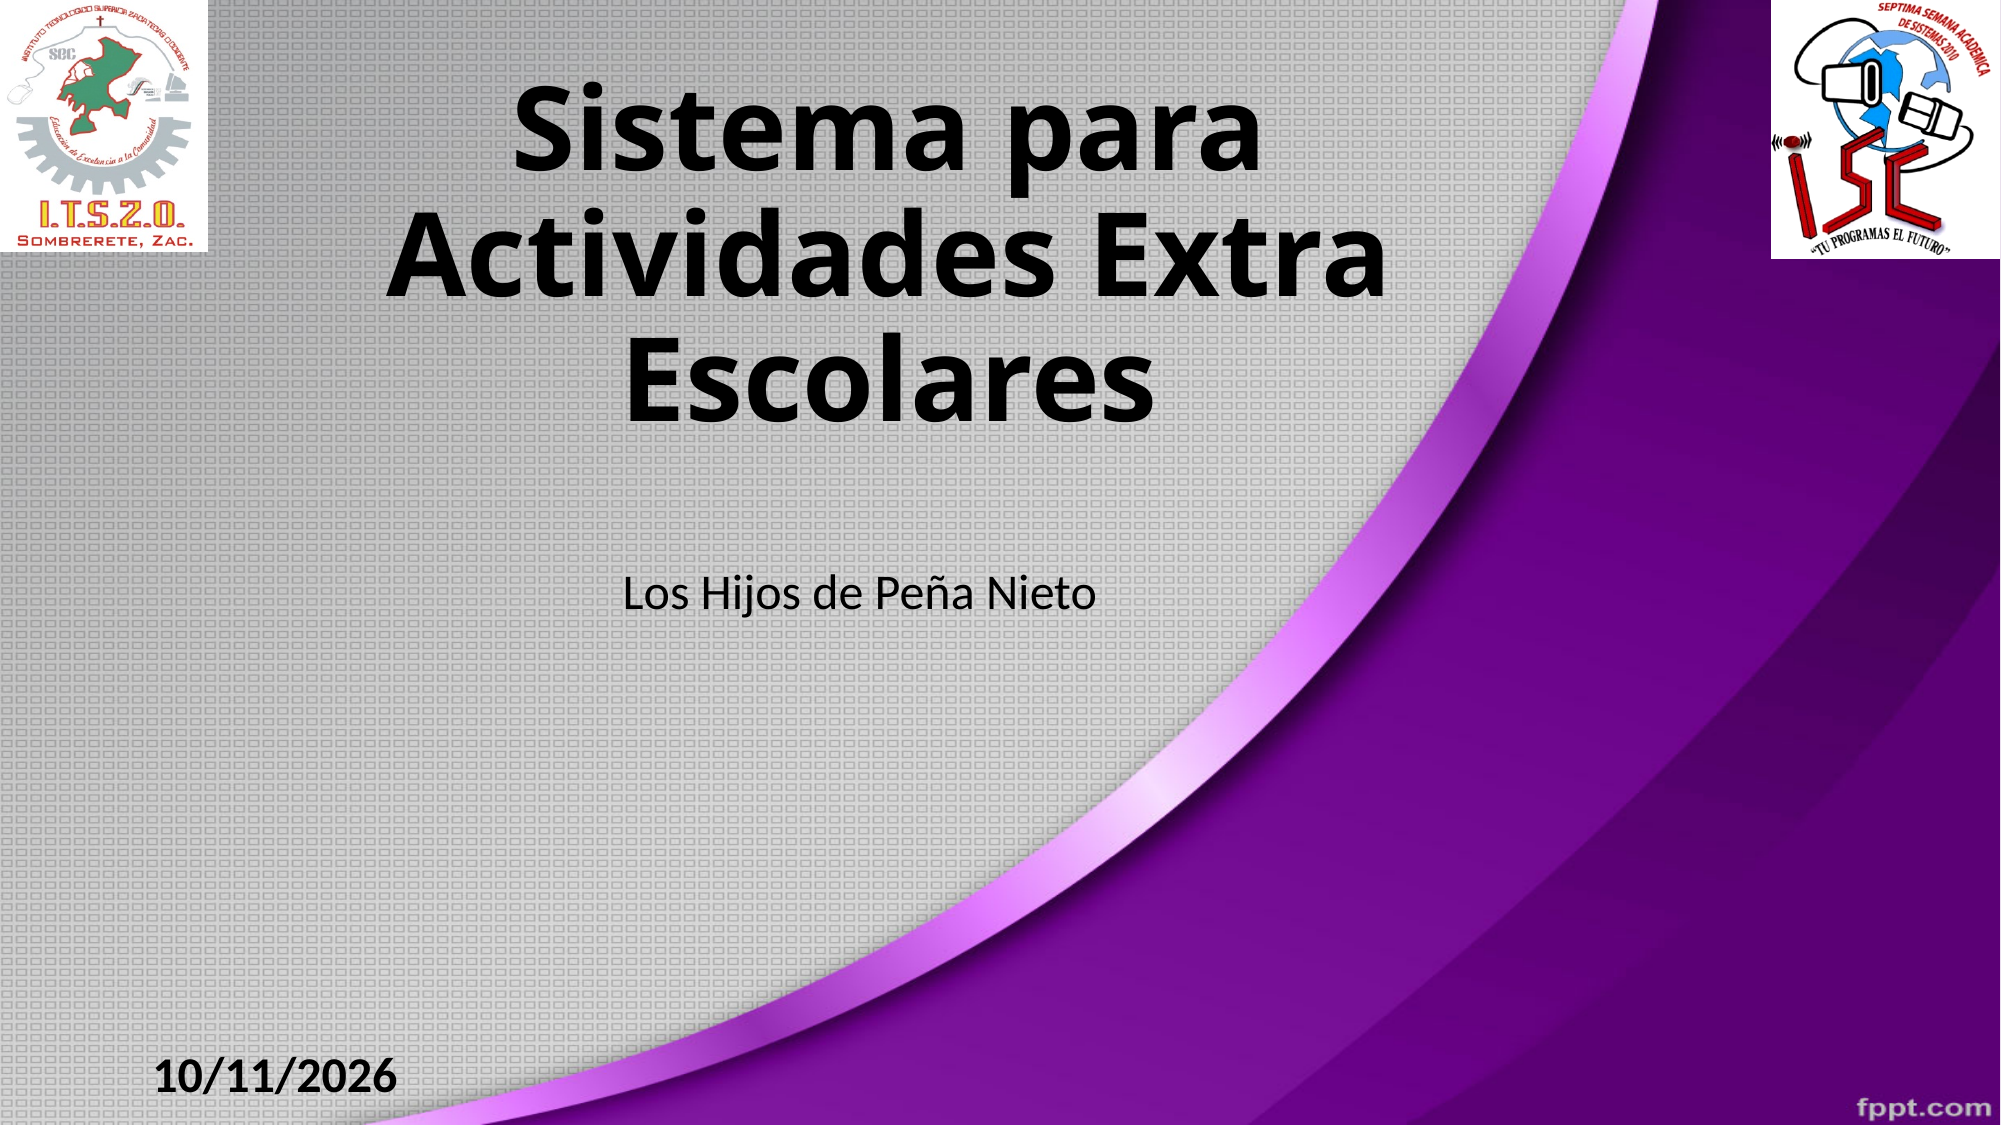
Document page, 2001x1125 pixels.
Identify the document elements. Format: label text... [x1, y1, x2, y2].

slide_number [137, 1042, 588, 1103]
subtitle Los Hijos de Peña Nieto [461, 558, 1258, 678]
picture [0, 0, 2001, 1125]
title Sistema para Actividades Extra Escolares [275, 62, 1503, 455]
